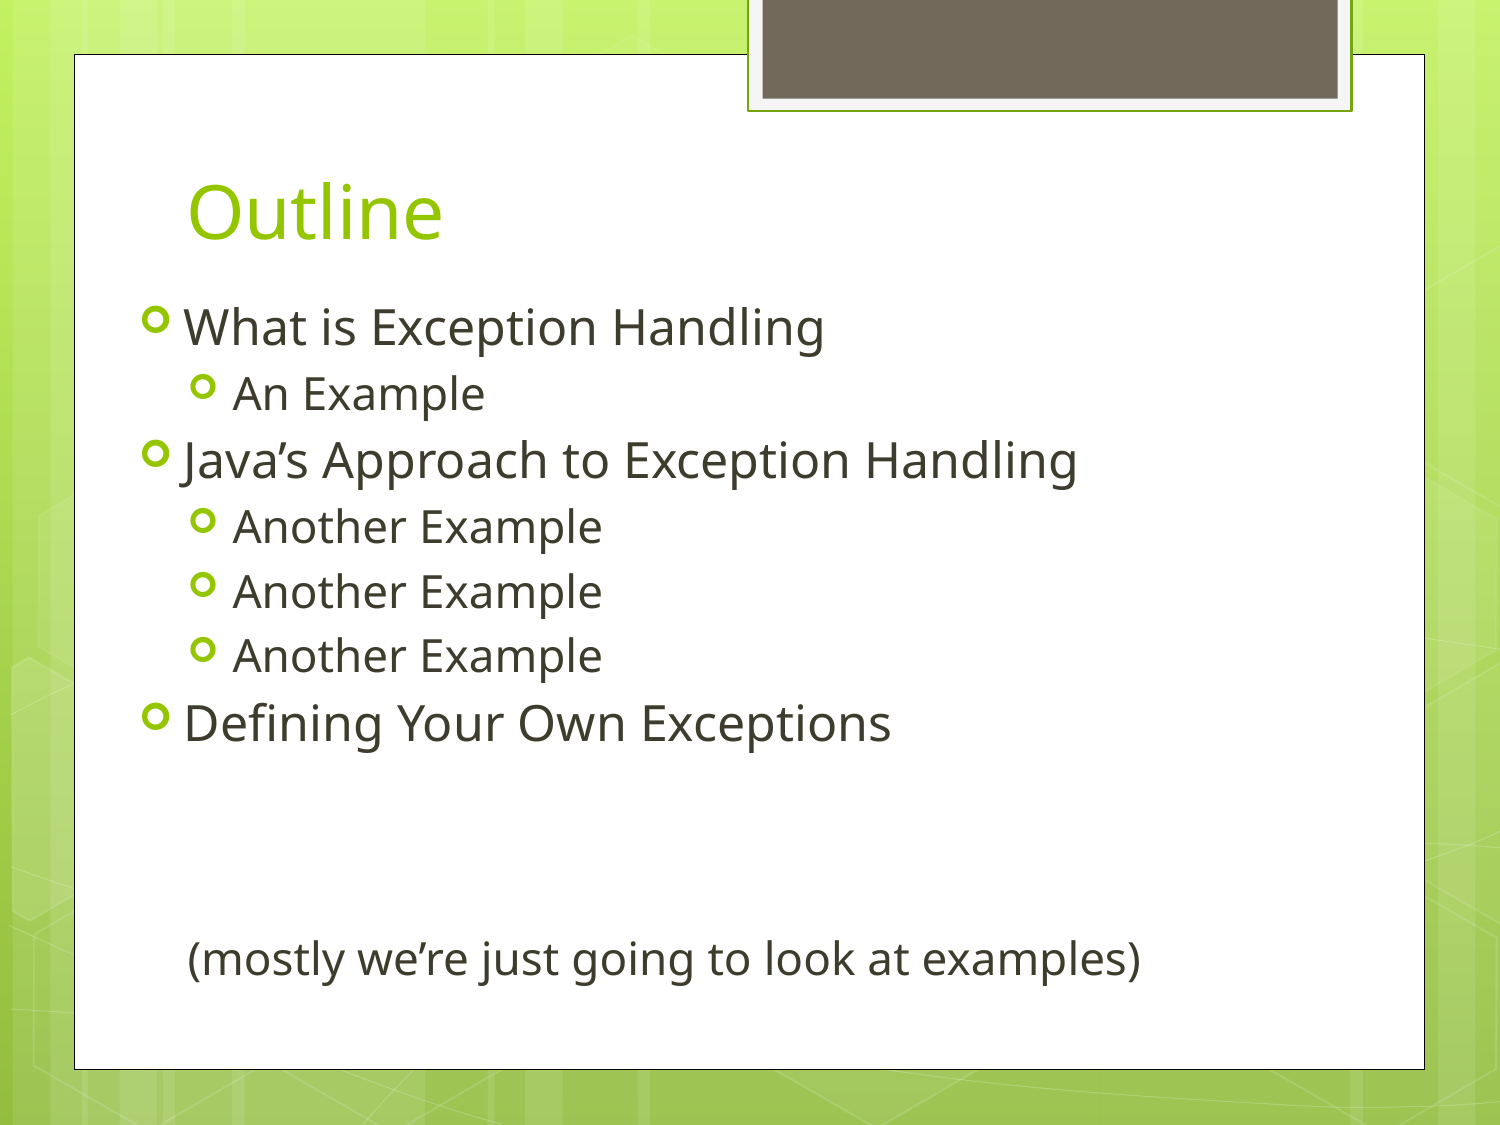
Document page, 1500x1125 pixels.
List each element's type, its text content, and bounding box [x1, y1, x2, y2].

title Outline [171, 75, 1324, 263]
list What is Exception Handling An Example Java’s Approach to Exception Handling Another Example Another Example Another Example Defining Your Own Exceptions (mostly we’re just going to look at examples) [112, 287, 1388, 1063]
